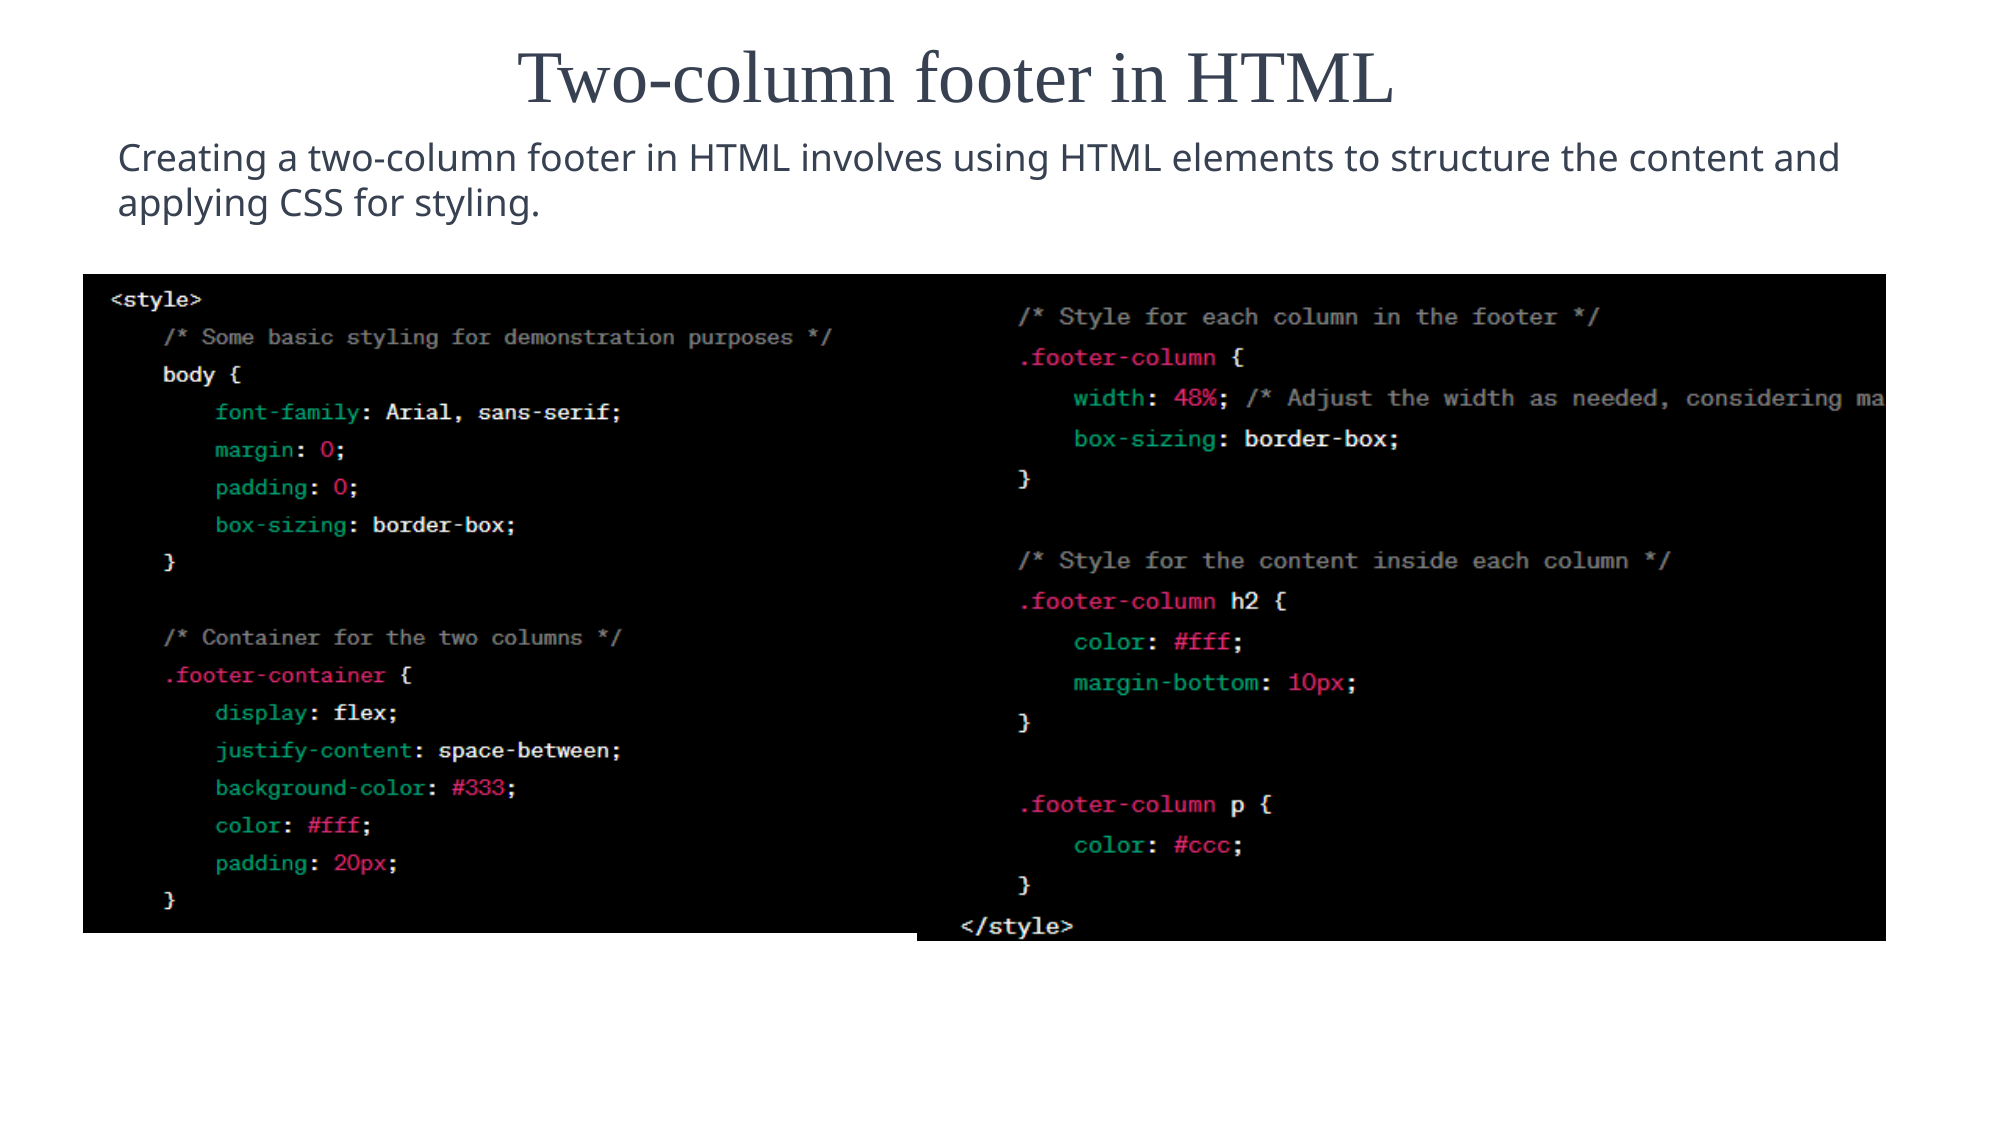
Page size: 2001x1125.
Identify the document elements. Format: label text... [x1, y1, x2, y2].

picture [917, 274, 1886, 941]
text_box Creating a two-column footer in HTML involves using HTML elements to structure the content and applying CSS for styling. [102, 126, 1898, 231]
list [83, 274, 917, 933]
title Two-column footer in HTML [102, 30, 1828, 126]
